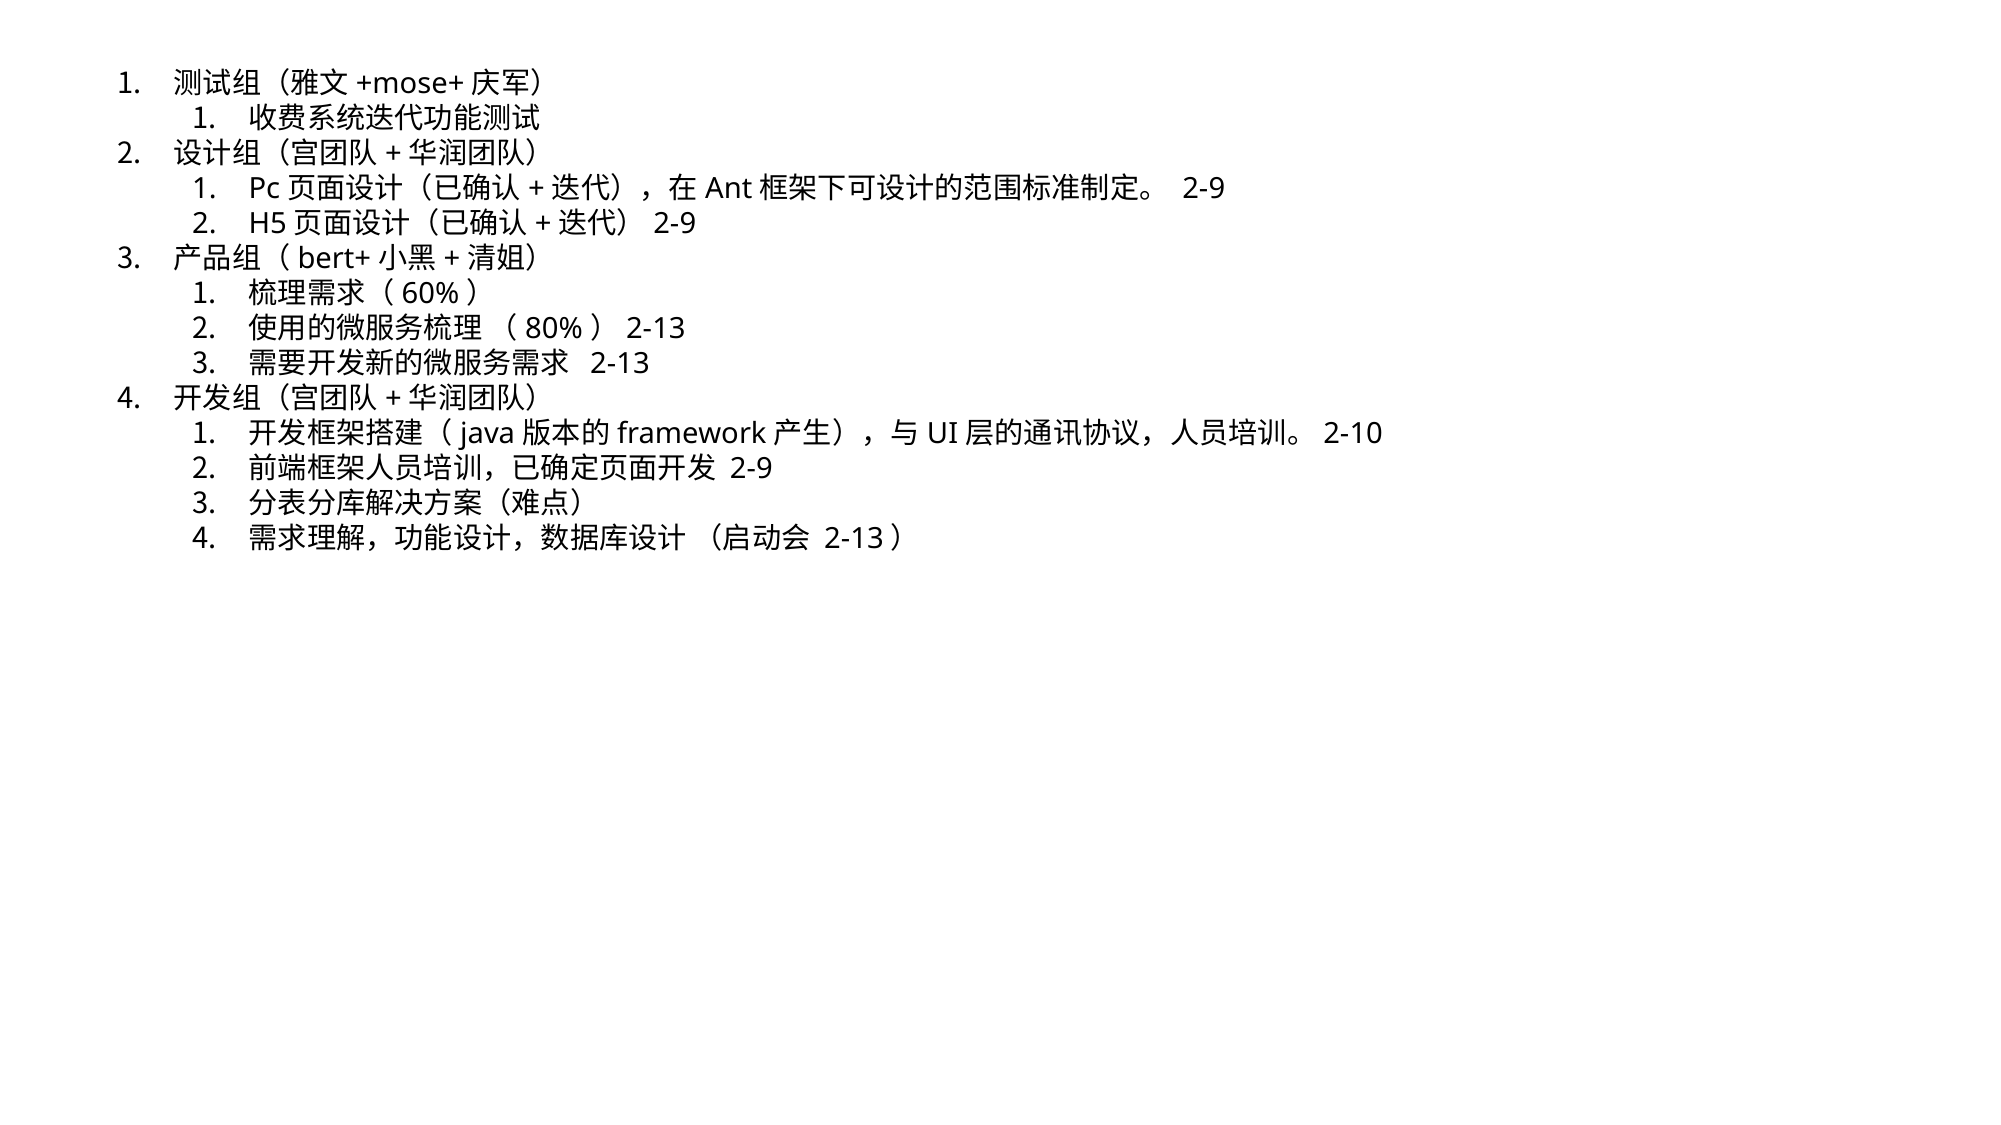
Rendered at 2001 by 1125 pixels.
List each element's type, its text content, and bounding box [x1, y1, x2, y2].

text_box 测试组（雅文+mose+庆军） 收费系统迭代功能测试 设计组（宫团队+华润团队） Pc页面设计（已确认+迭代），在Ant框架下可设计的范围标准制定。 2-9 H5页面设计（已确认+迭代）2-9 产品组（bert+小黑+清姐） 梳理需求（60%） 使用的微服务梳理 （80%）2-13 需要开发新的微服务需求 2-13 开发组（宫团队+华润团队） 开发框架搭建（java版本的framework产生），与UI层的通讯协议，人员培训。2-10 前端框架人员培训，已确定页面开发 2-9 分表分库解决方案（难点） 需求理解，功能设计，数据库设计 （启动会 2-13） [102, 22, 1812, 597]
